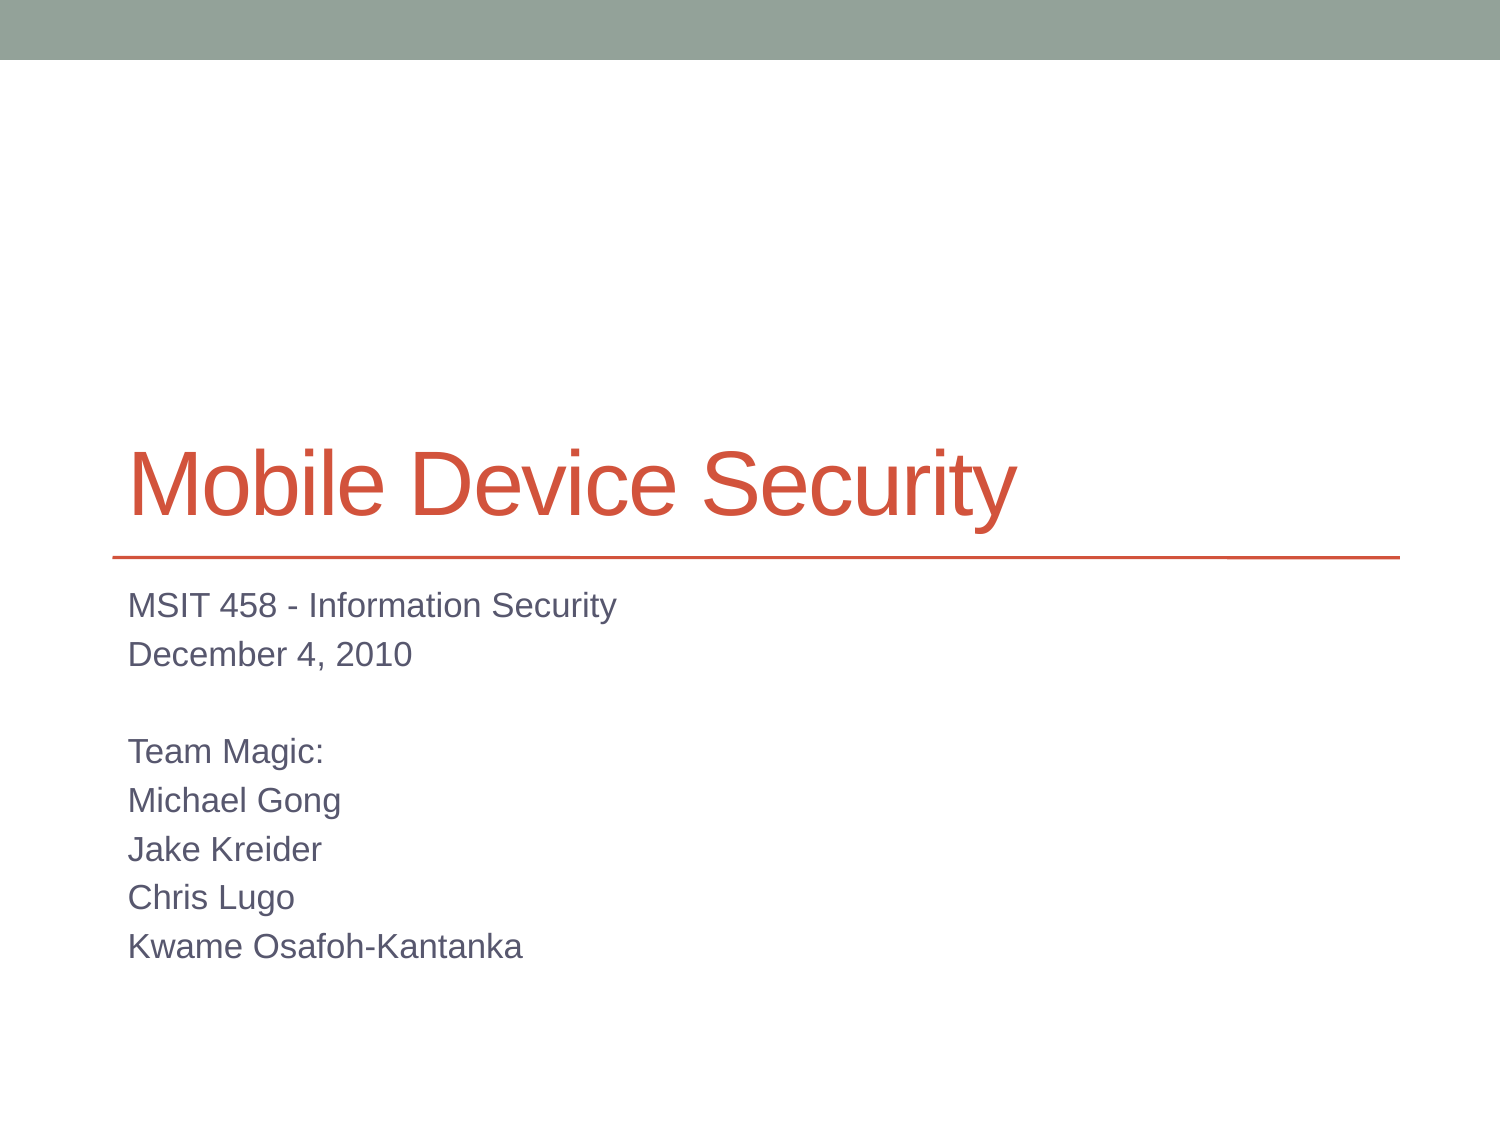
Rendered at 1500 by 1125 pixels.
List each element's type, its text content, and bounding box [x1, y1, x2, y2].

title Mobile Device Security [112, 224, 1400, 542]
subtitle MSIT 458 - Information Security December 4, 2010 Team Magic: Michael Gong Jake Kreider Chris Lugo Kwame Osafoh-Kantanka [112, 575, 1163, 975]
